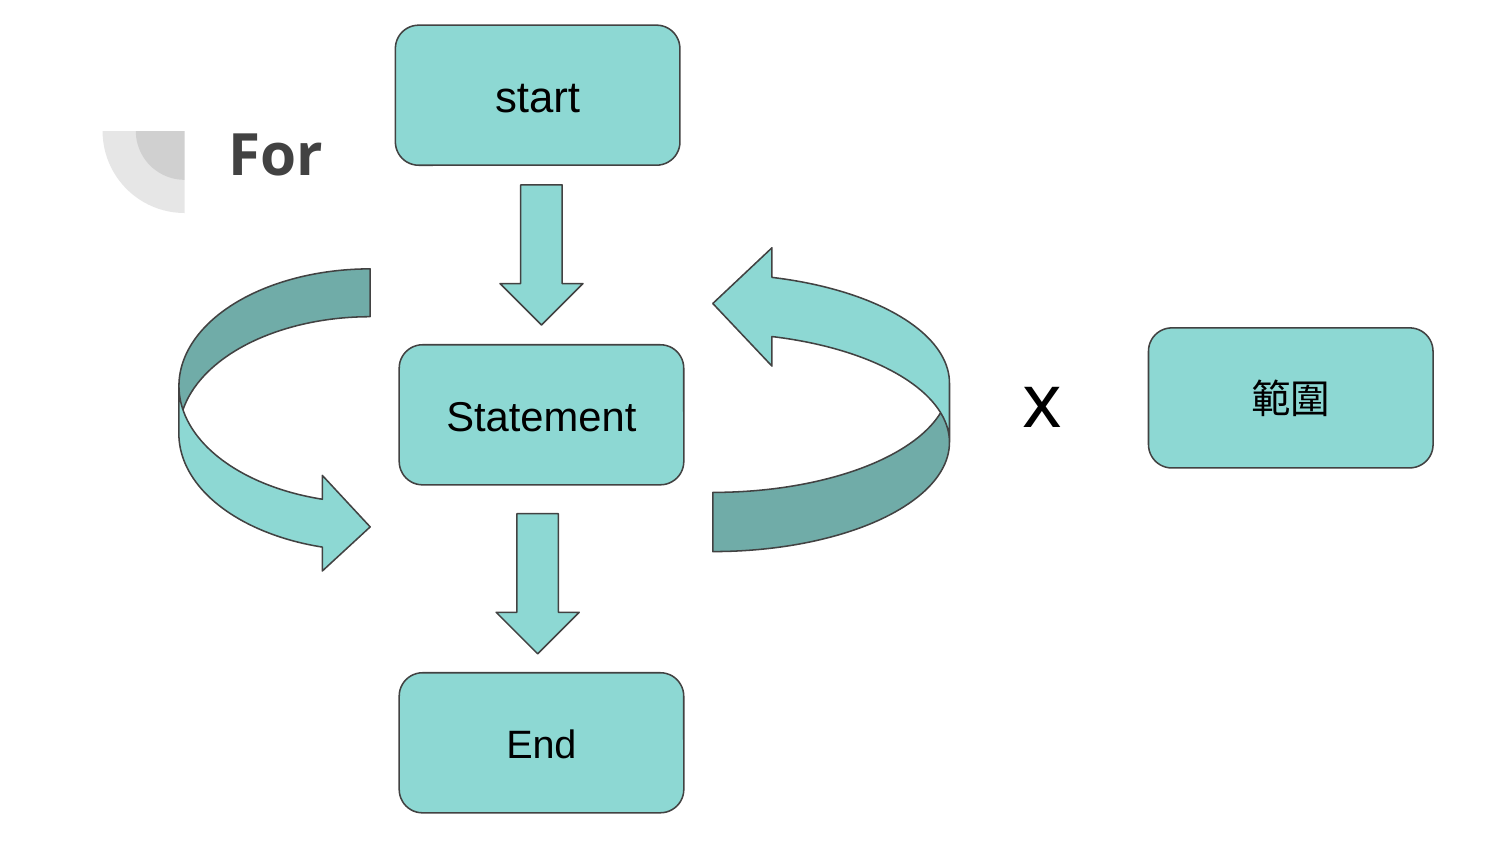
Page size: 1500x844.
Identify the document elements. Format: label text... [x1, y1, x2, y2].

text_box x [1007, 337, 1131, 458]
text_box [496, 513, 580, 654]
text_box End [399, 672, 684, 813]
text_box [712, 247, 950, 552]
text_box Statement [399, 344, 684, 485]
text_box [499, 184, 583, 326]
text_box 範圍 [1148, 327, 1434, 468]
text_box [178, 268, 371, 572]
text_box start [395, 25, 680, 166]
title For [213, 98, 1368, 263]
